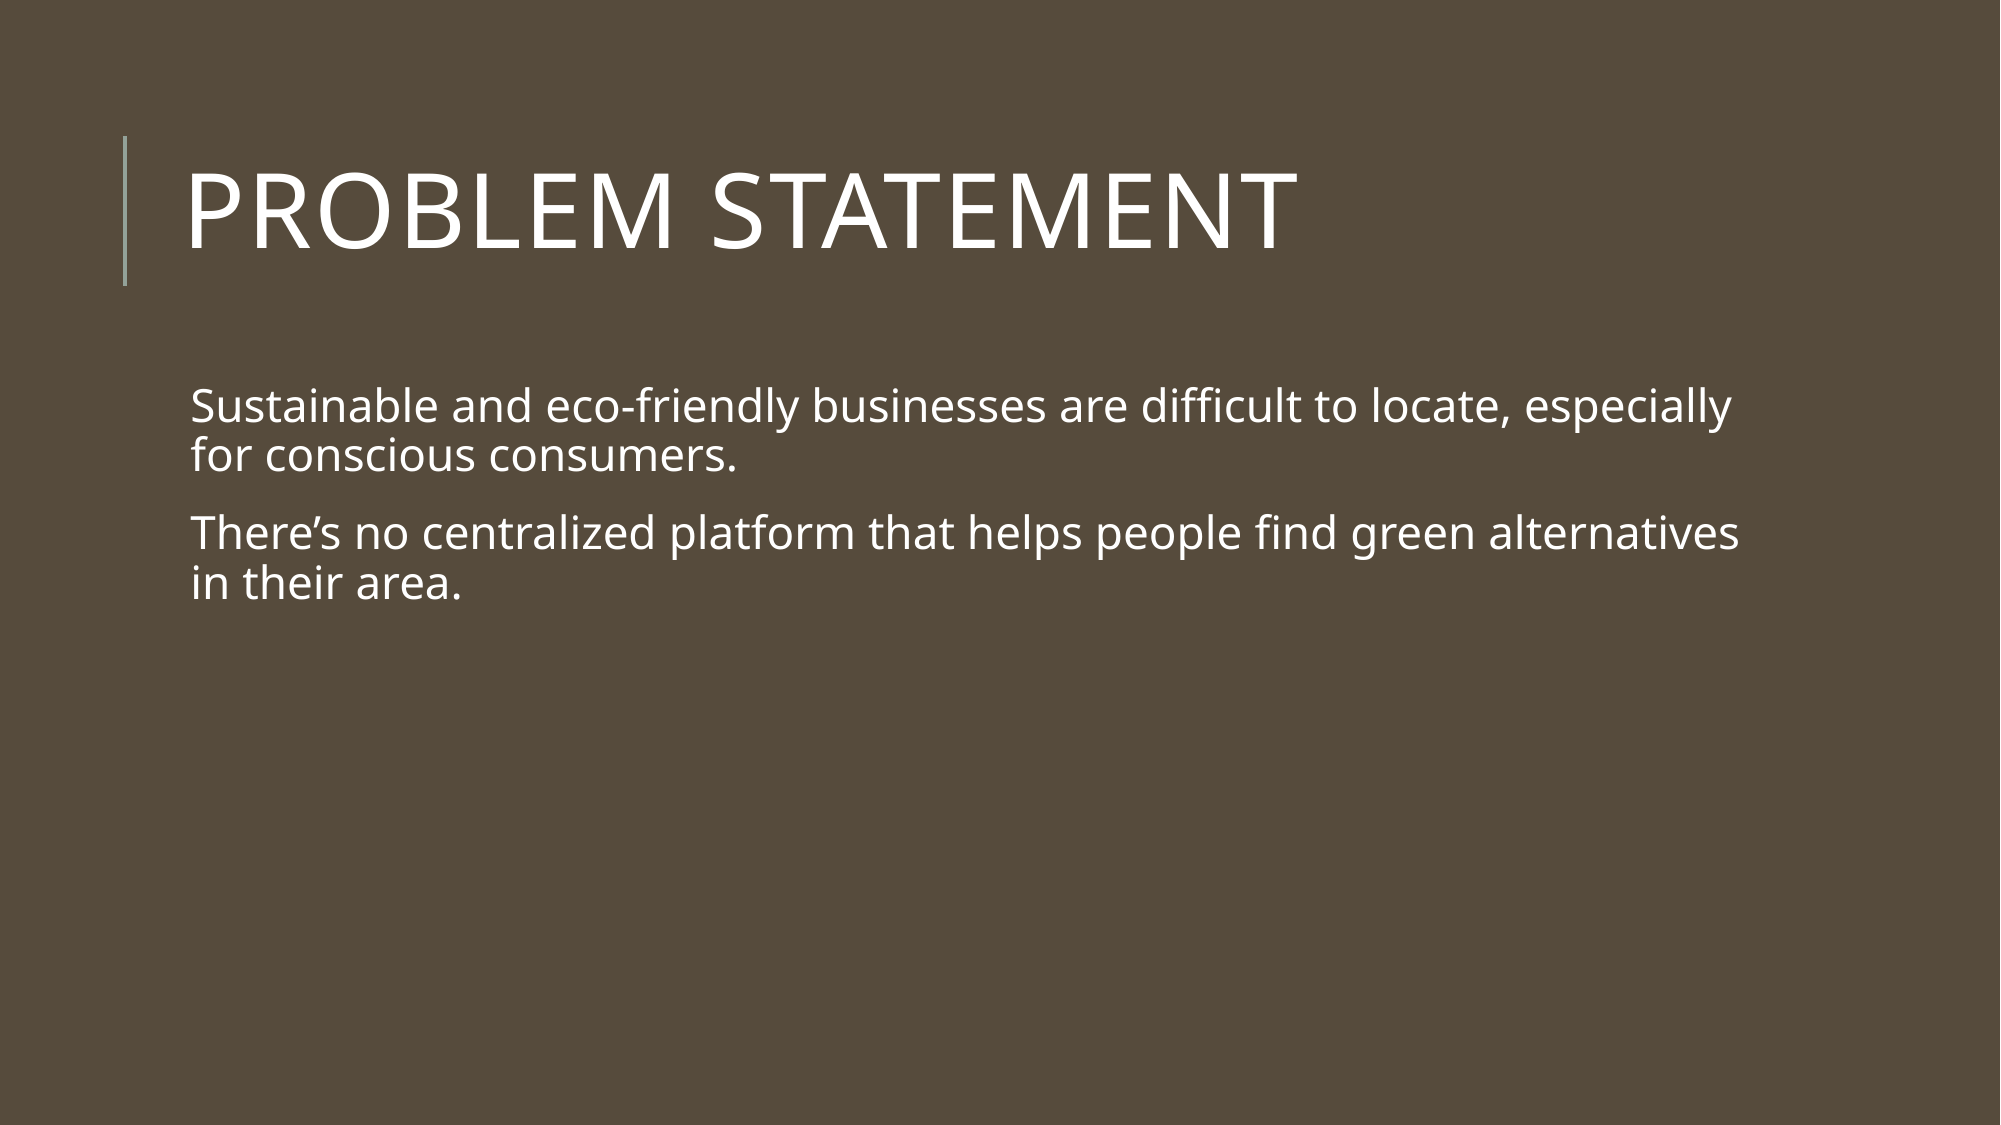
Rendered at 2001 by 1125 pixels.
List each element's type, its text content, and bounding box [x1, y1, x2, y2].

title PROBLEM STATEMENT [168, 96, 1763, 342]
list Sustainable and eco-friendly businesses are difficult to locate, especially for conscious consumers. There’s no centralized platform that helps people find green alternatives in their area. [168, 375, 1763, 1035]
